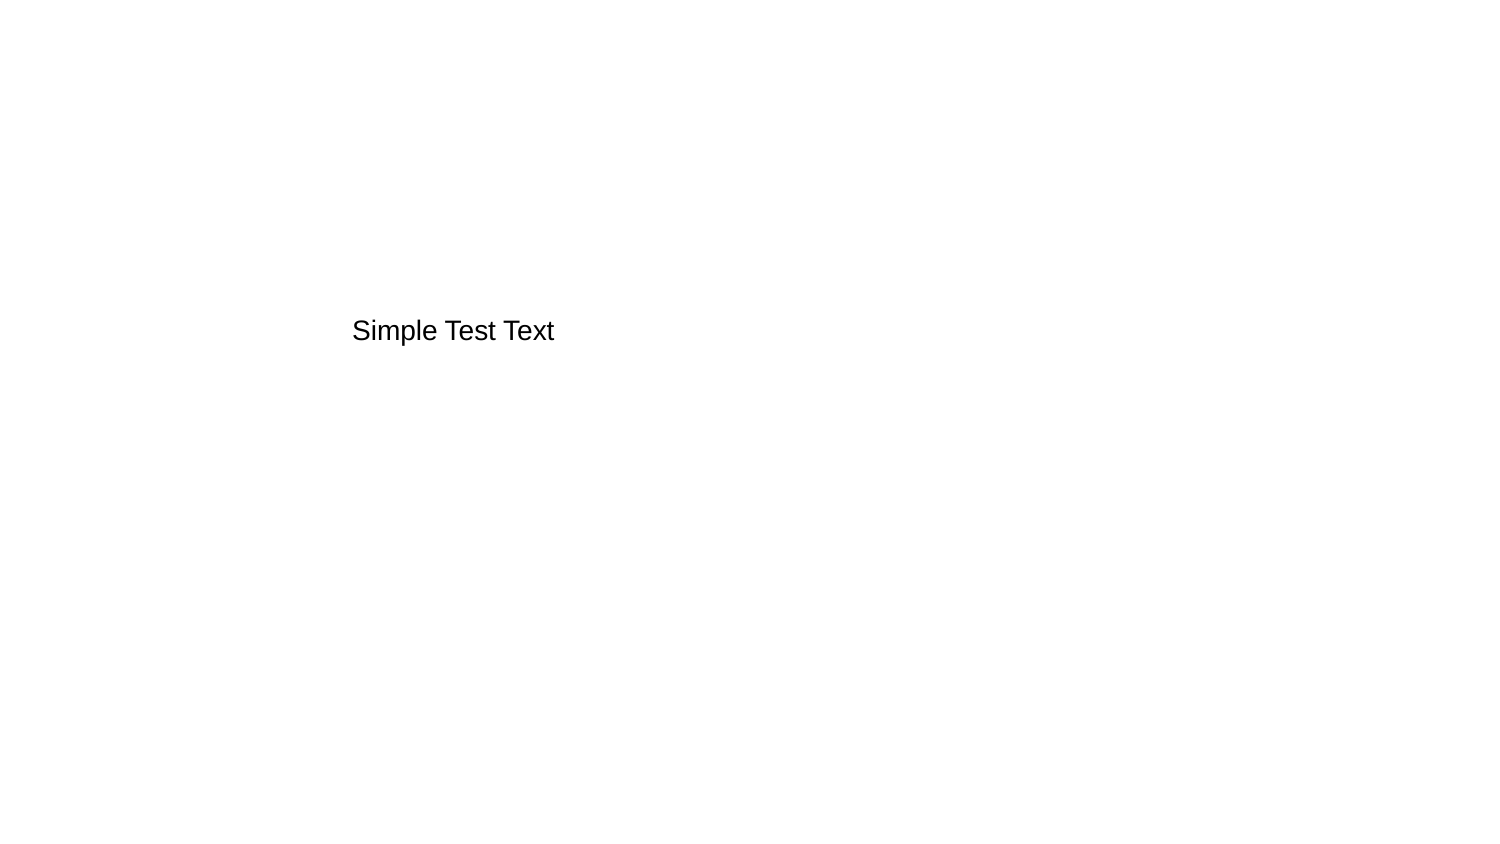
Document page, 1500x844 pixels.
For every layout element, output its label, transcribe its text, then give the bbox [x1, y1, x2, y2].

text_box Simple Test Text [337, 304, 811, 779]
